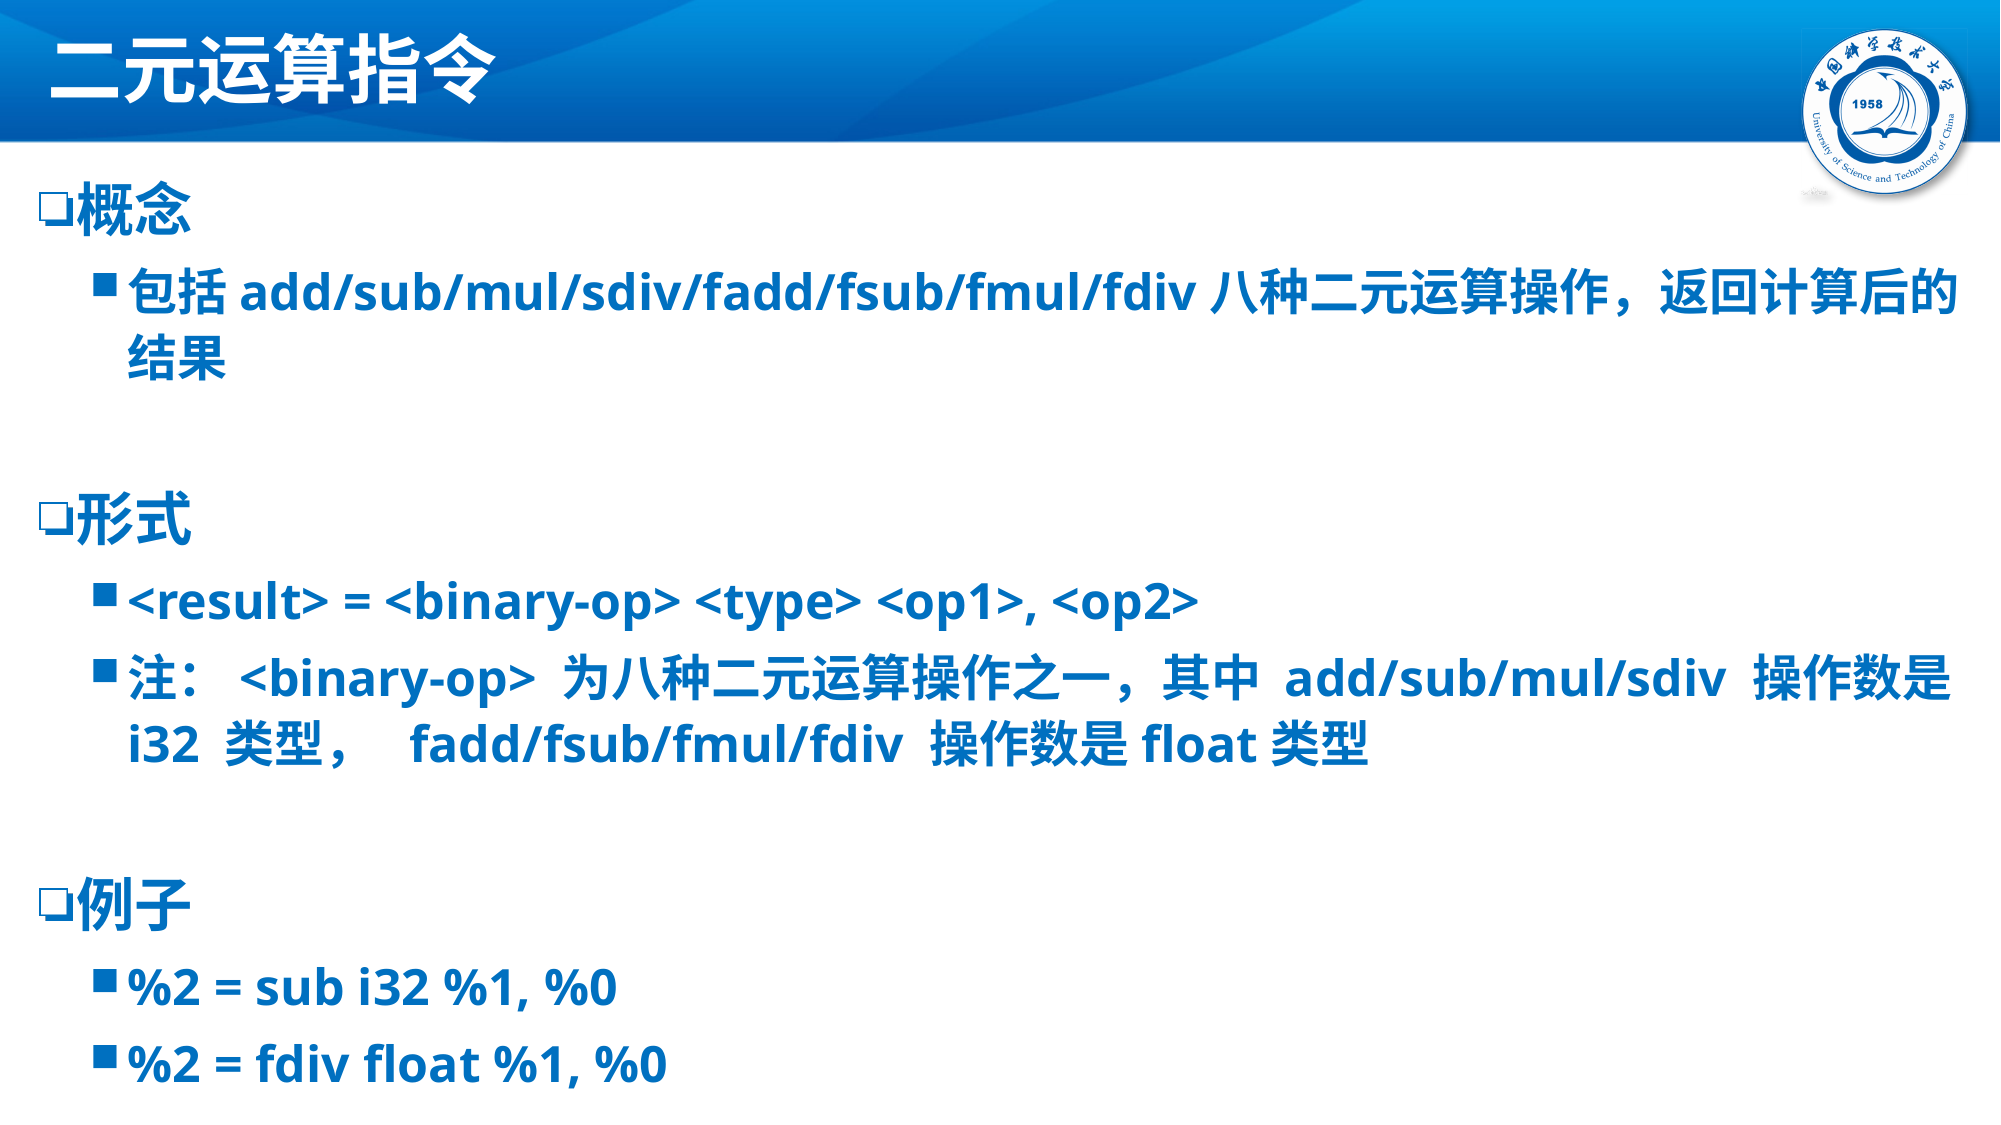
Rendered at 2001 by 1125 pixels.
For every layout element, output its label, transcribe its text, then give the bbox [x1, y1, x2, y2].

picture [39, 502, 73, 535]
title 二元运算指令 [32, 22, 1619, 124]
picture [0, 0, 2000, 173]
picture [39, 888, 73, 921]
picture [39, 192, 73, 226]
list 概念 包括add/sub/mul/sdiv/fadd/fsub/fmul/fdiv八种二元运算操作，返回计算后的结果 形式 <result> = <binary-op> <type> <op1>, <op2> 注：<binary-op> 为八种二元运算操作之一，其中 add/sub/mul/sdiv 操作数是 i32 类型， fadd/fsub/fmul/fdiv 操作数是float类型 例子 %2 = sub i32 %1, %0 %2 = fdiv float %1, %0 [24, 173, 1977, 1093]
